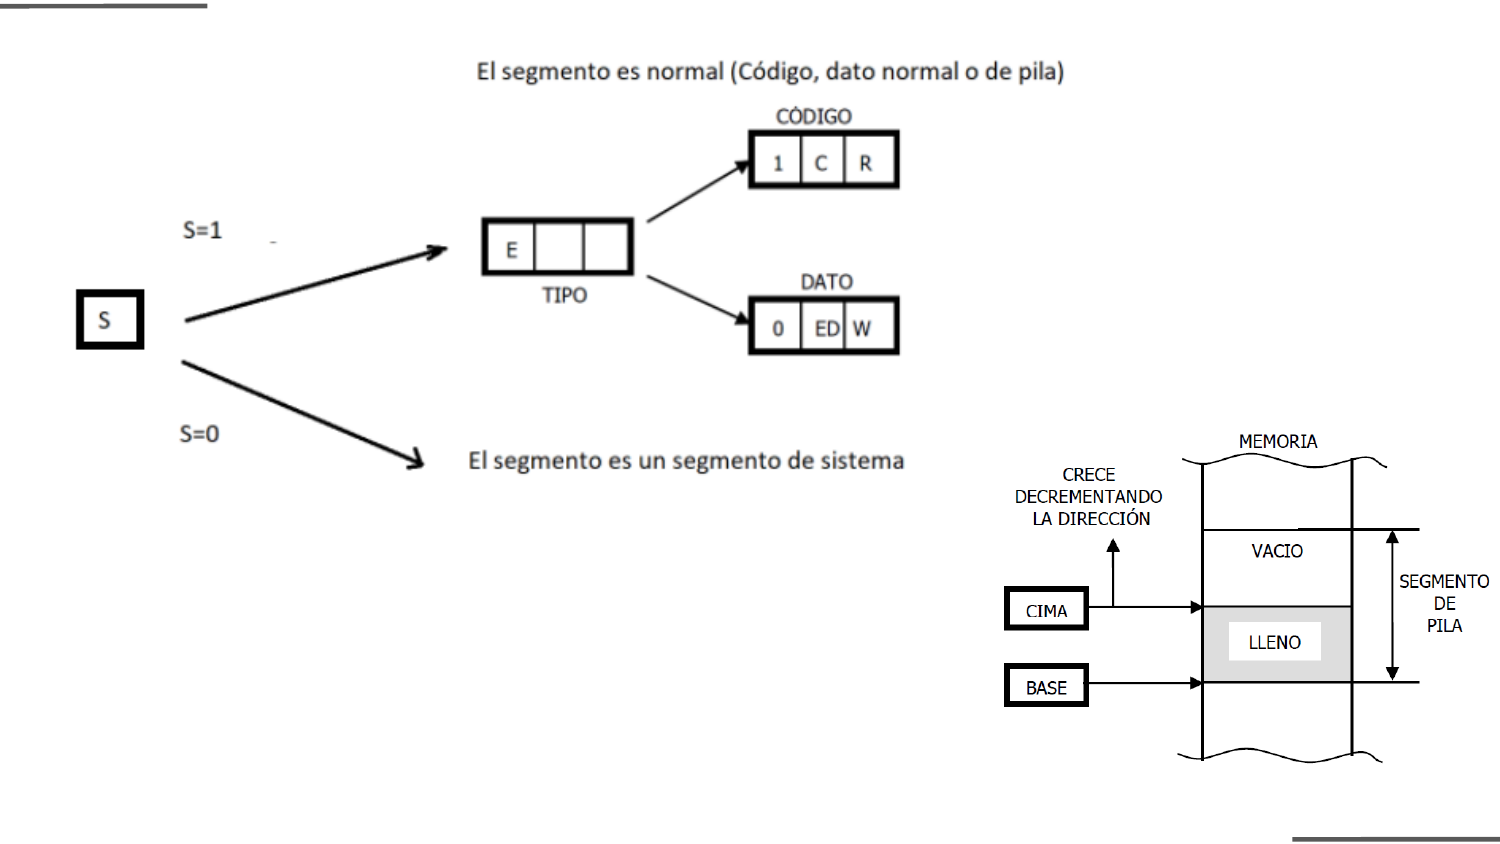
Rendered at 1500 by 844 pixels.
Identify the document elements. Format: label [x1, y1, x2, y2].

picture [24, 24, 1500, 782]
